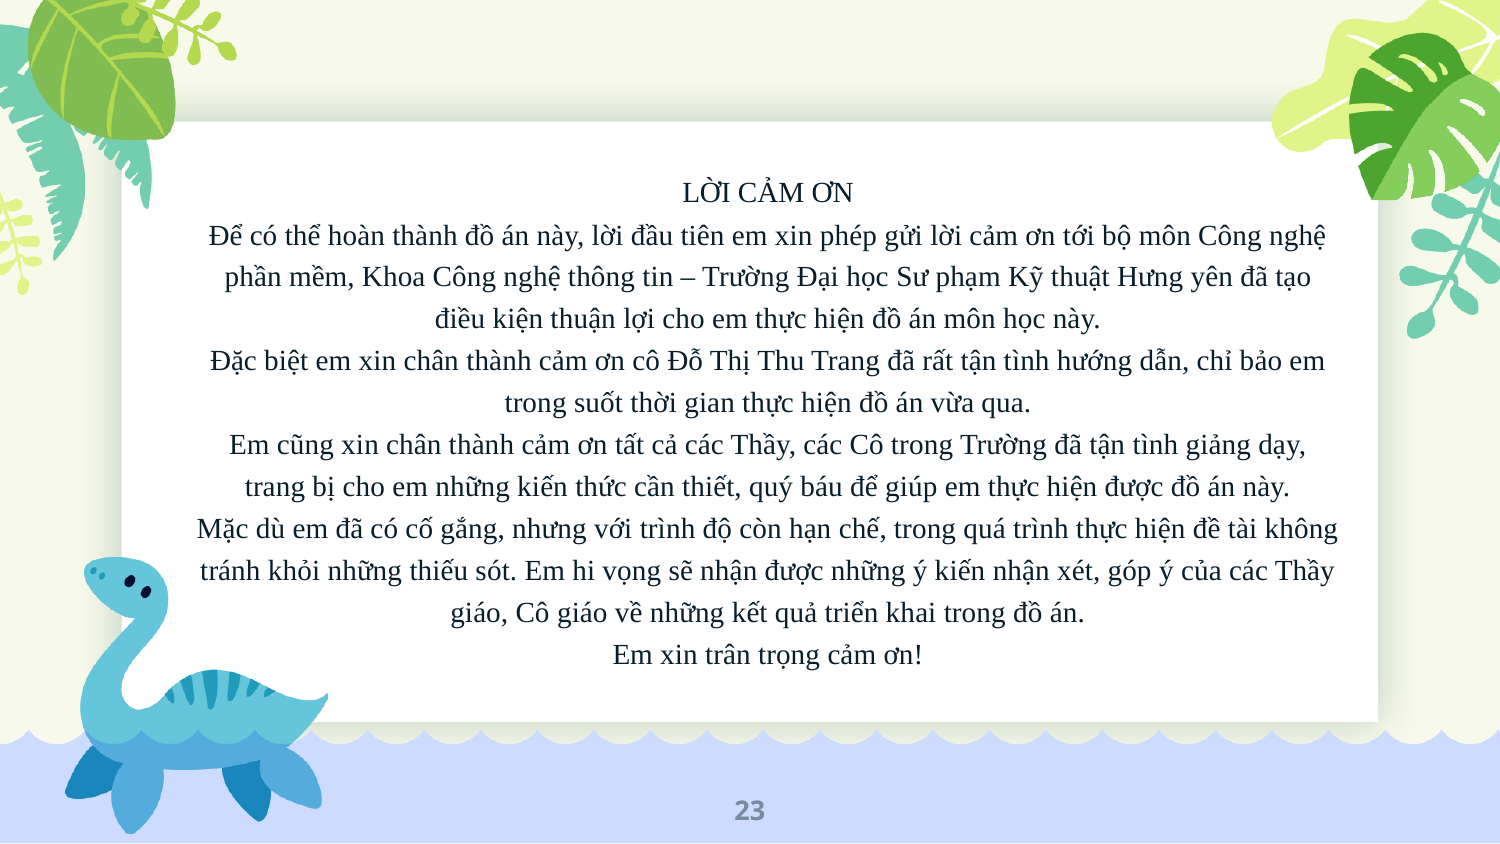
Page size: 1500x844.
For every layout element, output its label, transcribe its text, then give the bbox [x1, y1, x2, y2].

title LỜI CẢM ƠN Để có thể hoàn thành đồ án này, lời đầu tiên em xin phép gửi lời cảm ơn tới bộ môn Công nghệ phần mềm, Khoa Công nghệ thông tin – Trường Đại học Sư phạm Kỹ thuật Hưng yên đã tạo điều kiện thuận lợi cho em thực hiện đồ án môn học này. Đặc biệt em xin chân thành cảm ơn cô Đỗ Thị Thu Trang đã rất tận tình hướng dẫn, chỉ bảo em trong suốt thời gian thực hiện đồ án vừa qua. Em cũng xin chân thành cảm ơn tất cả các Thầy, các Cô trong Trường đã tận tình giảng dạy, trang bị cho em những kiến thức cần thiết, quý báu để giúp em thực hiện được đồ án này. Mặc dù em đã có cố gắng, nhưng với trình độ còn hạn chế, trong quá trình thực hiện đề tài không tránh khỏi những thiếu sót. Em hi vọng sẽ nhận được những ý kiến nhận xét, góp ý của các Thầy giáo, Cô giáo về những kết quả triển khai trong đồ án. Em xin trân trọng cảm ơn! [195, 139, 1341, 670]
slide_number 23 [705, 779, 795, 844]
picture [0, 0, 1500, 844]
